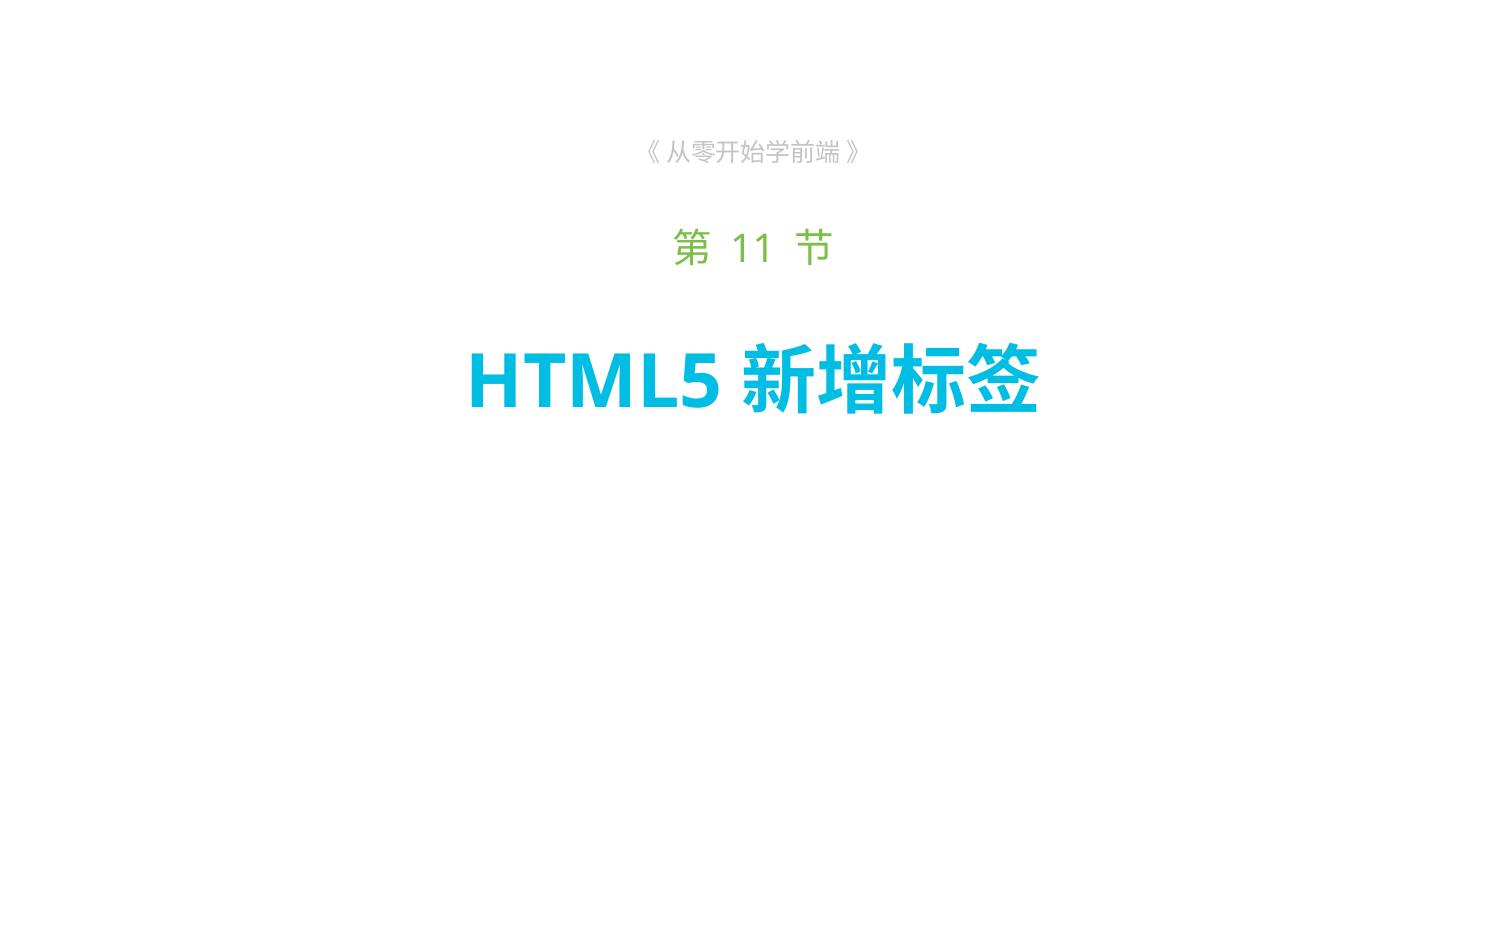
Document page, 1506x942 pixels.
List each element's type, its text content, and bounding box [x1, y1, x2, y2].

title HTML5新增标签 [3, 278, 1504, 479]
text_box 第 11 节 [3, 215, 1504, 278]
text_box 《 从零开始学前端 》 [3, 129, 1504, 175]
